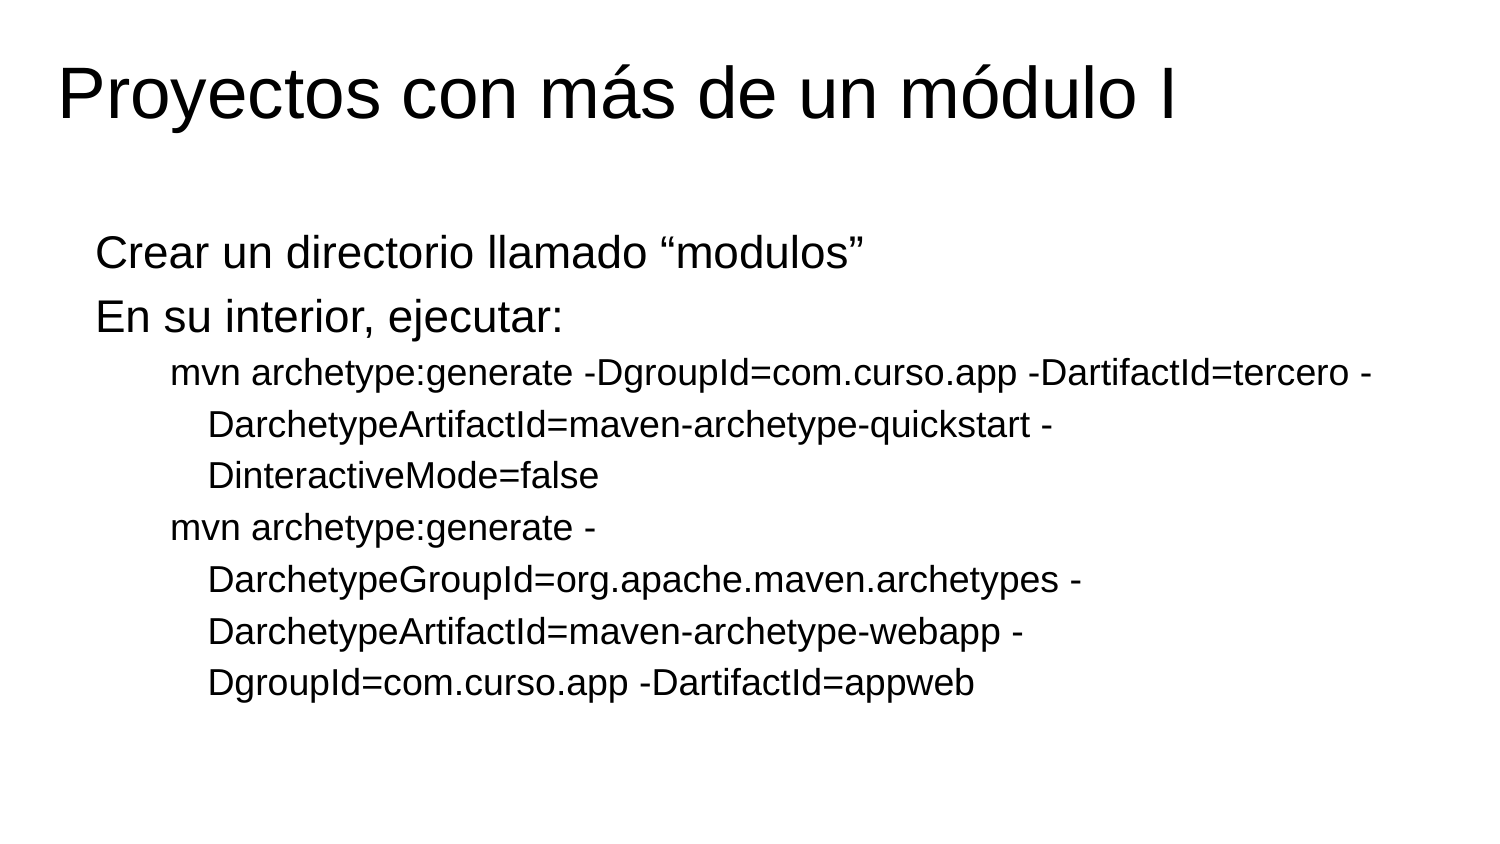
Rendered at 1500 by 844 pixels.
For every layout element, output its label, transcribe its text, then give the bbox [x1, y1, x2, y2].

list Crear un directorio llamado “modulos” En su interior, ejecutar: mvn archetype:generate -DgroupId=com.curso.app -DartifactId=tercero -DarchetypeArtifactId=maven-archetype-quickstart -DinteractiveMode=false mvn archetype:generate -DarchetypeGroupId=org.apache.maven.archetypes -DarchetypeArtifactId=maven-archetype-webapp -DgroupId=com.curso.app -DartifactId=appweb [45, 202, 1455, 810]
title Proyectos con más de un módulo I [45, 33, 1455, 135]
